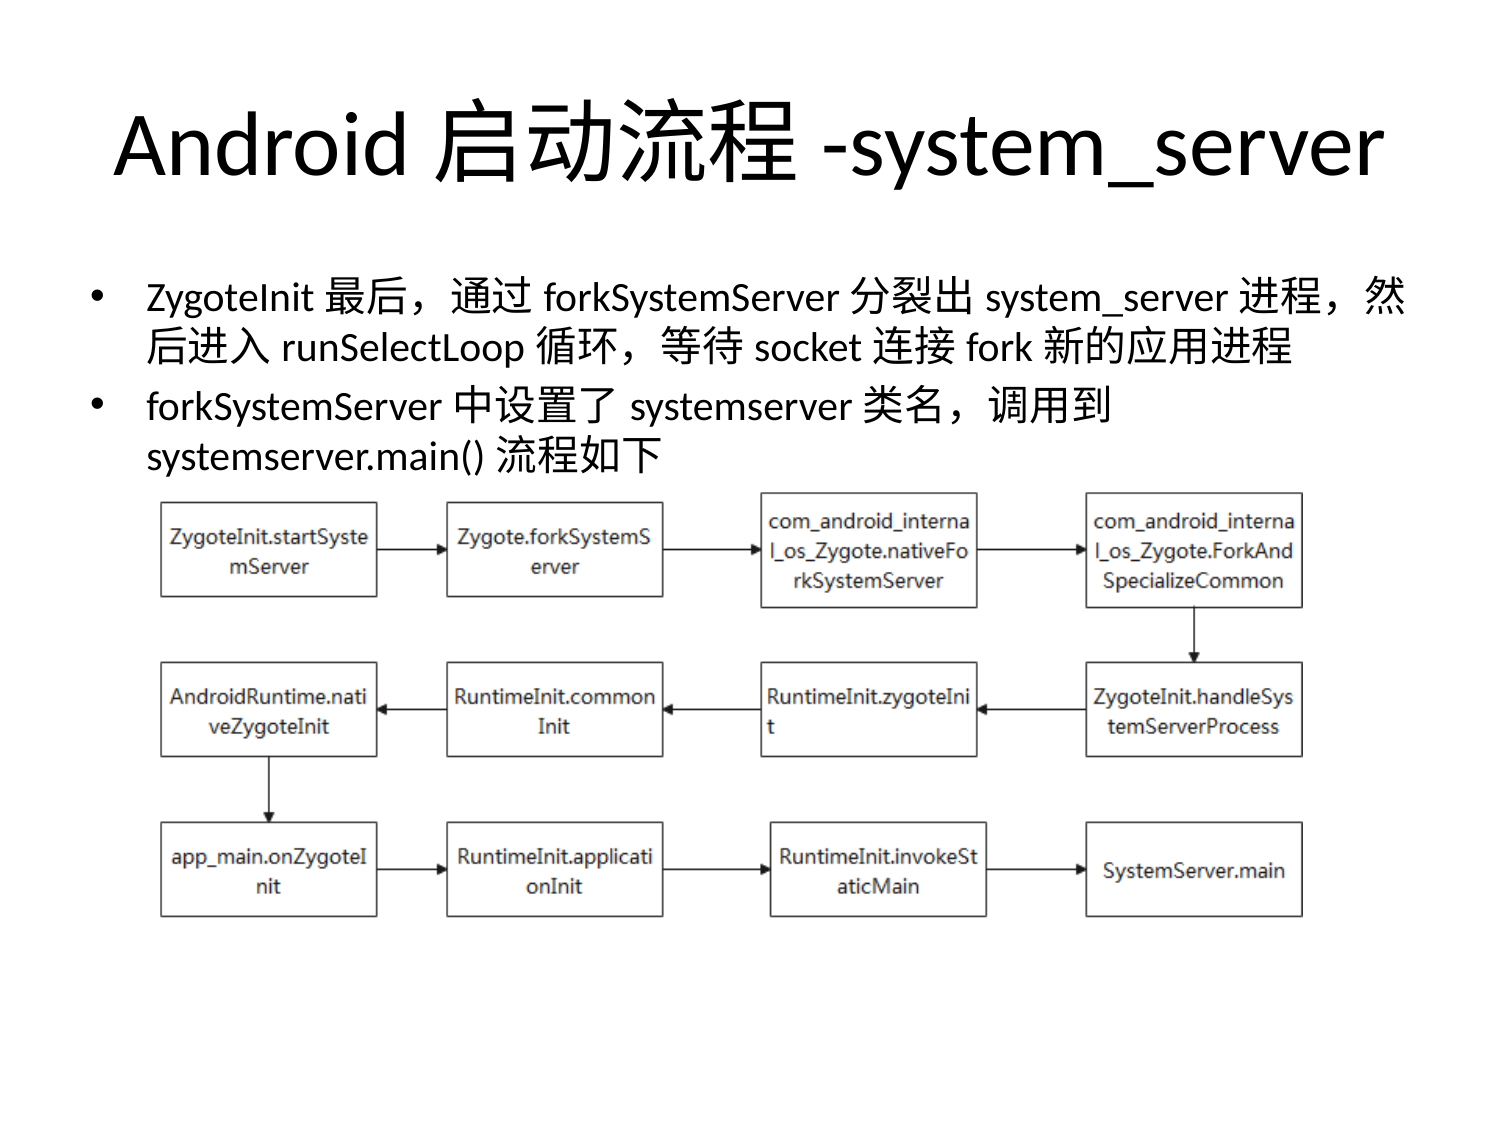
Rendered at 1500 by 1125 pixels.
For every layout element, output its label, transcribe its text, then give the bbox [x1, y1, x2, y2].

list ZygoteInit最后，通过forkSystemServer分裂出system_server进程，然后进入runSelectLoop循环，等待socket连接fork新的应用进程 forkSystemServer中设置了systemserver类名，调用到systemserver.main()流程如下 [75, 262, 1425, 528]
title Android启动流程-system_server [75, 45, 1425, 233]
picture [159, 491, 1304, 919]
